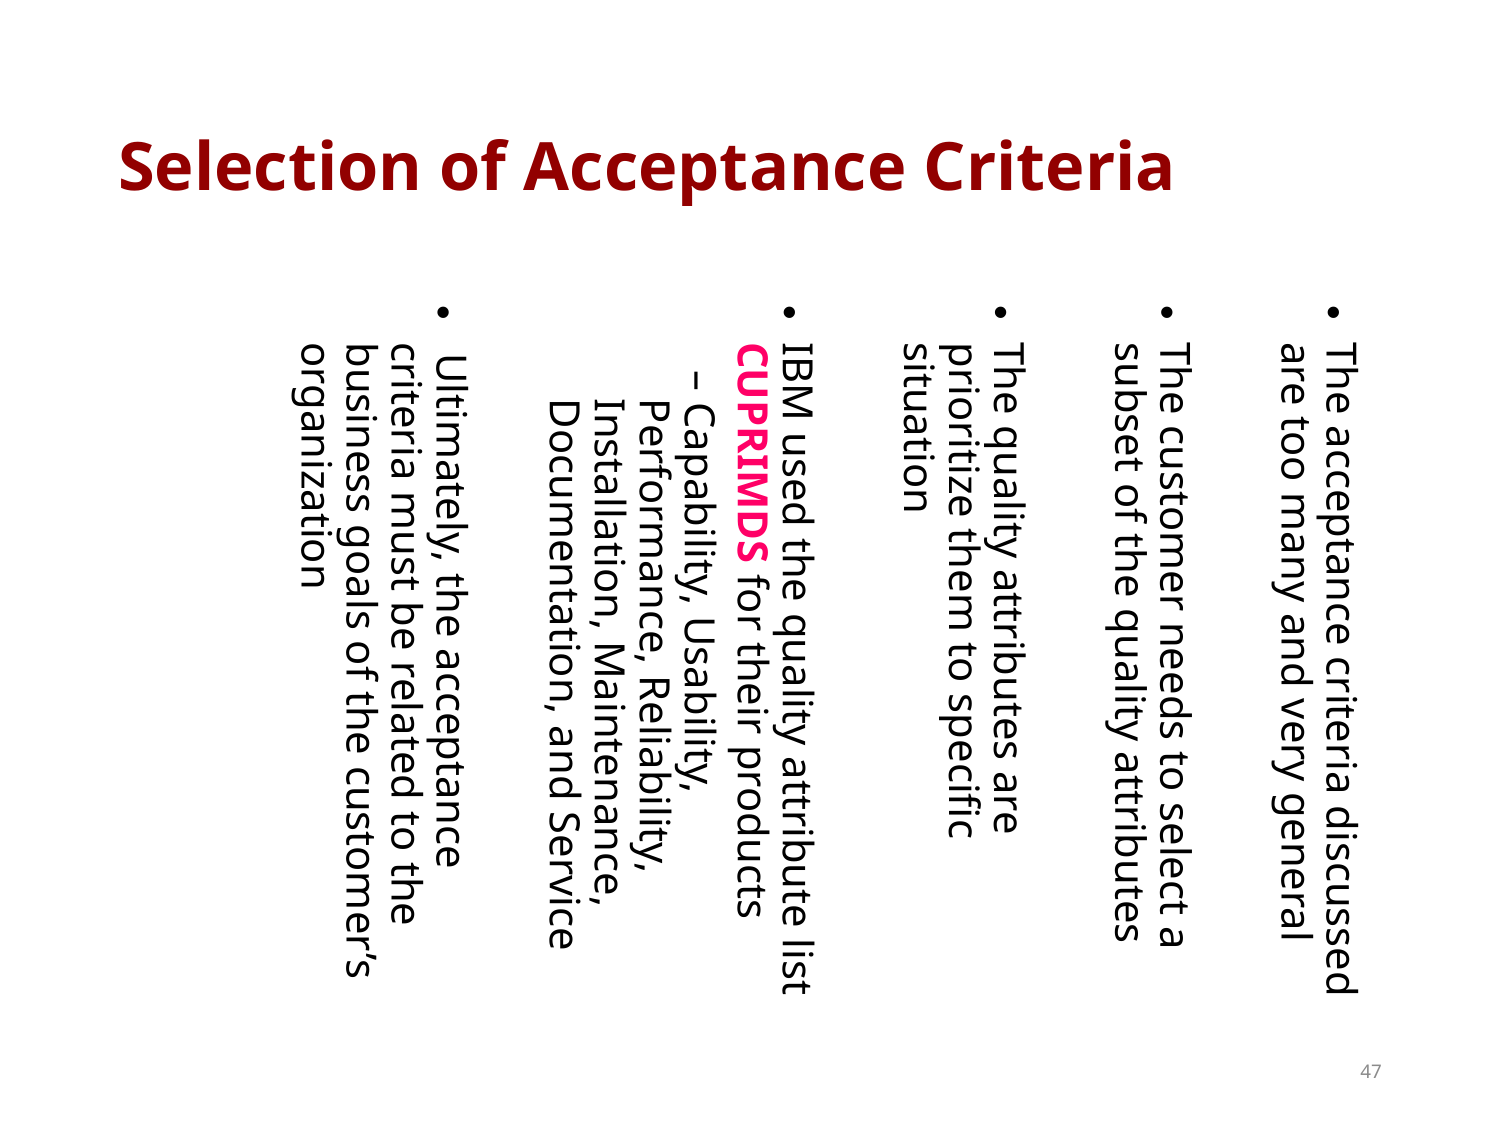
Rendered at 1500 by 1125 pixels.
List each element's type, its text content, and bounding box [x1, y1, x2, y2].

slide_number 47 [1059, 1042, 1397, 1103]
title Selection of Acceptance Criteria [103, 59, 1397, 278]
list The acceptance criteria discussed are too many and very general The customer needs to select a subset of the quality attributes The quality attributes are prioritize them to specific situation IBM used the quality attribute list CUPRIMDS for their products – Capability, Usability, Performance, Reliability, Installation, Maintenance, Documentation, and Service Ultimately, the acceptance criteria must be related to the business goals of the customer’s organization [103, 299, 1397, 1014]
